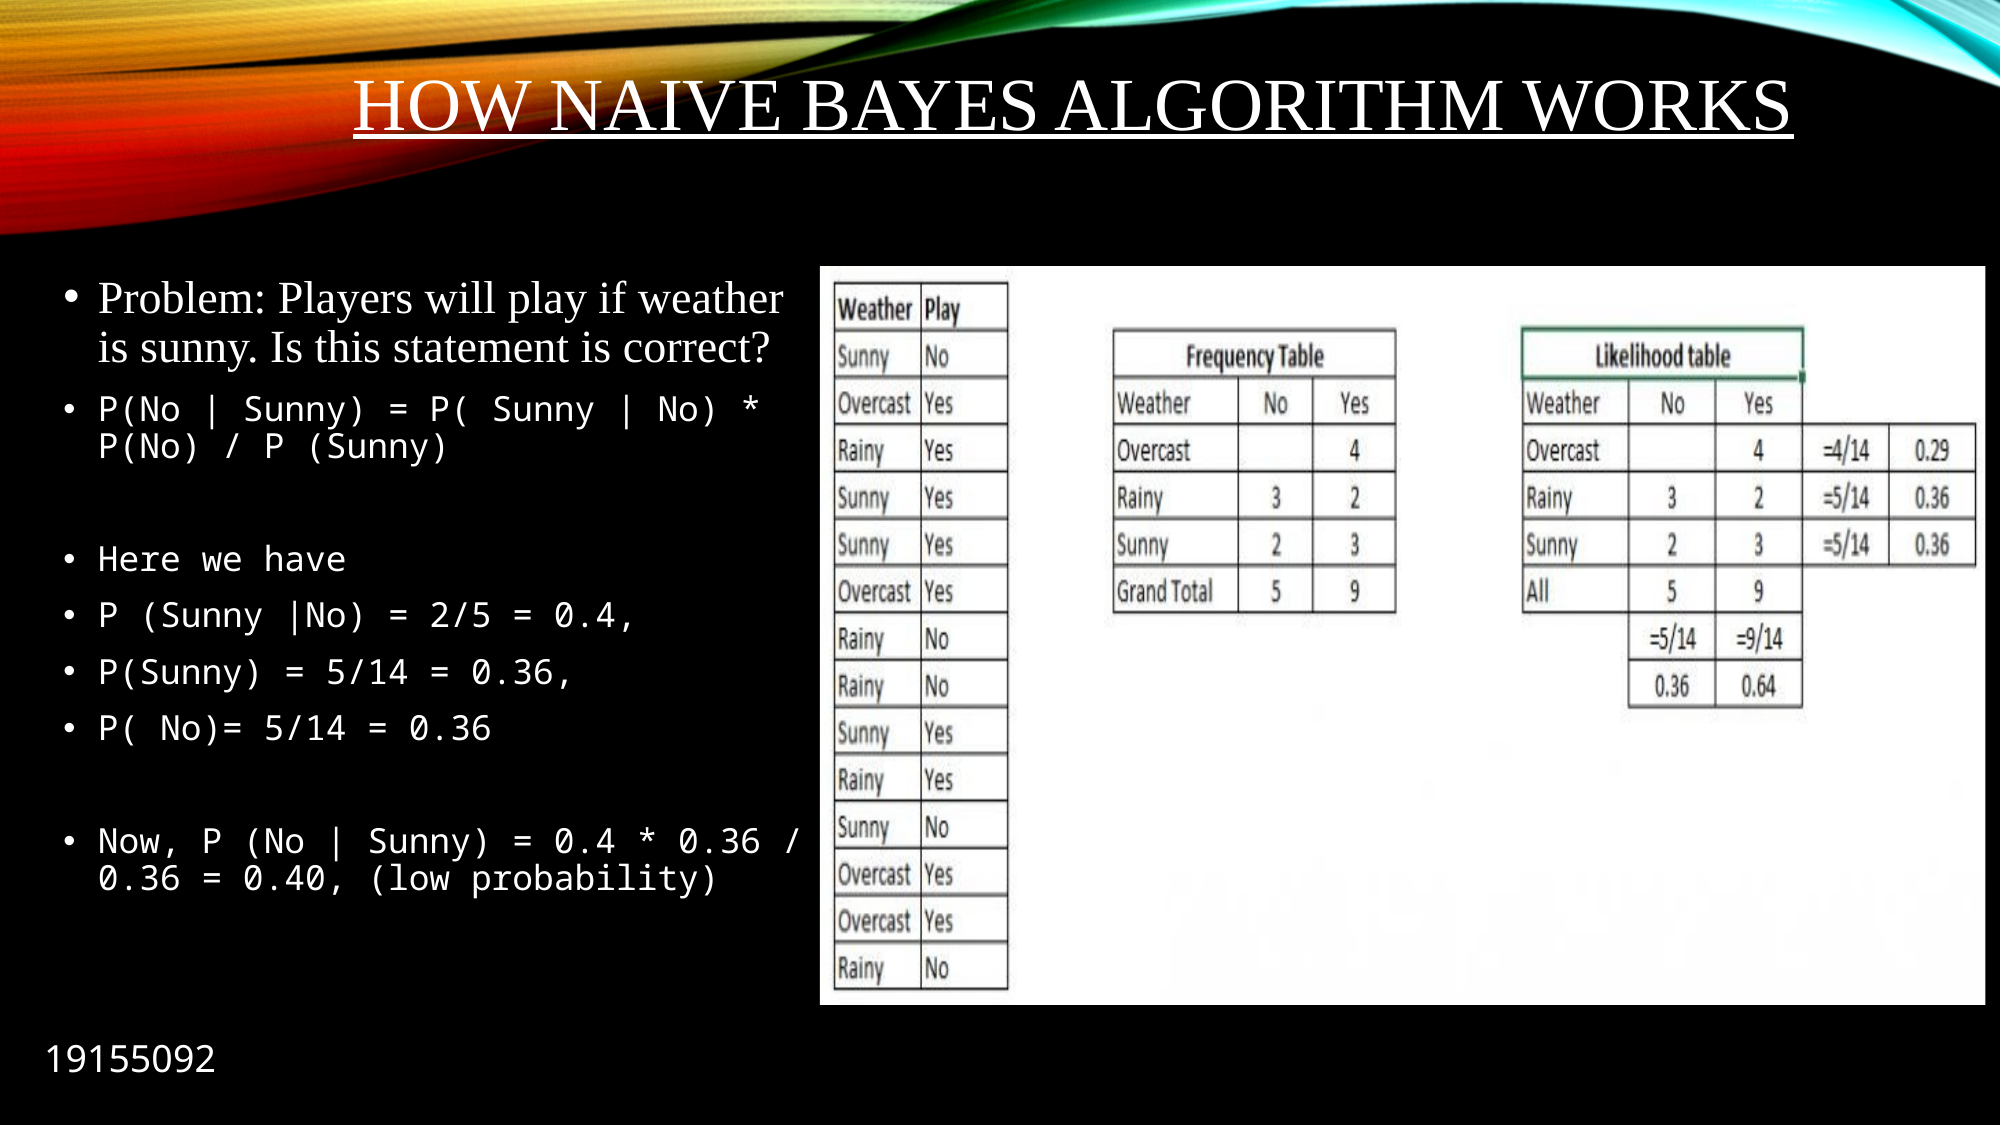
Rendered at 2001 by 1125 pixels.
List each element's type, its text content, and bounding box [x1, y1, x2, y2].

picture [0, 0, 2000, 237]
title How Naive Bayes algorithm works [128, 0, 1810, 213]
list Problem: Players will play if weather is sunny. Is this statement is correct? P(No | Sunny) = P( Sunny | No) * P(No) / P (Sunny) Here we have P (Sunny |No) = 2/5 = 0.4, P(Sunny) = 5/14 = 0.36, P( No)= 5/14 = 0.36 Now, P (No | Sunny) = 0.4 * 0.36 / 0.36 = 0.40, (low probability) [48, 266, 819, 982]
text_box [819, 266, 1986, 1005]
text_box 19155092 [29, 1027, 1030, 1088]
